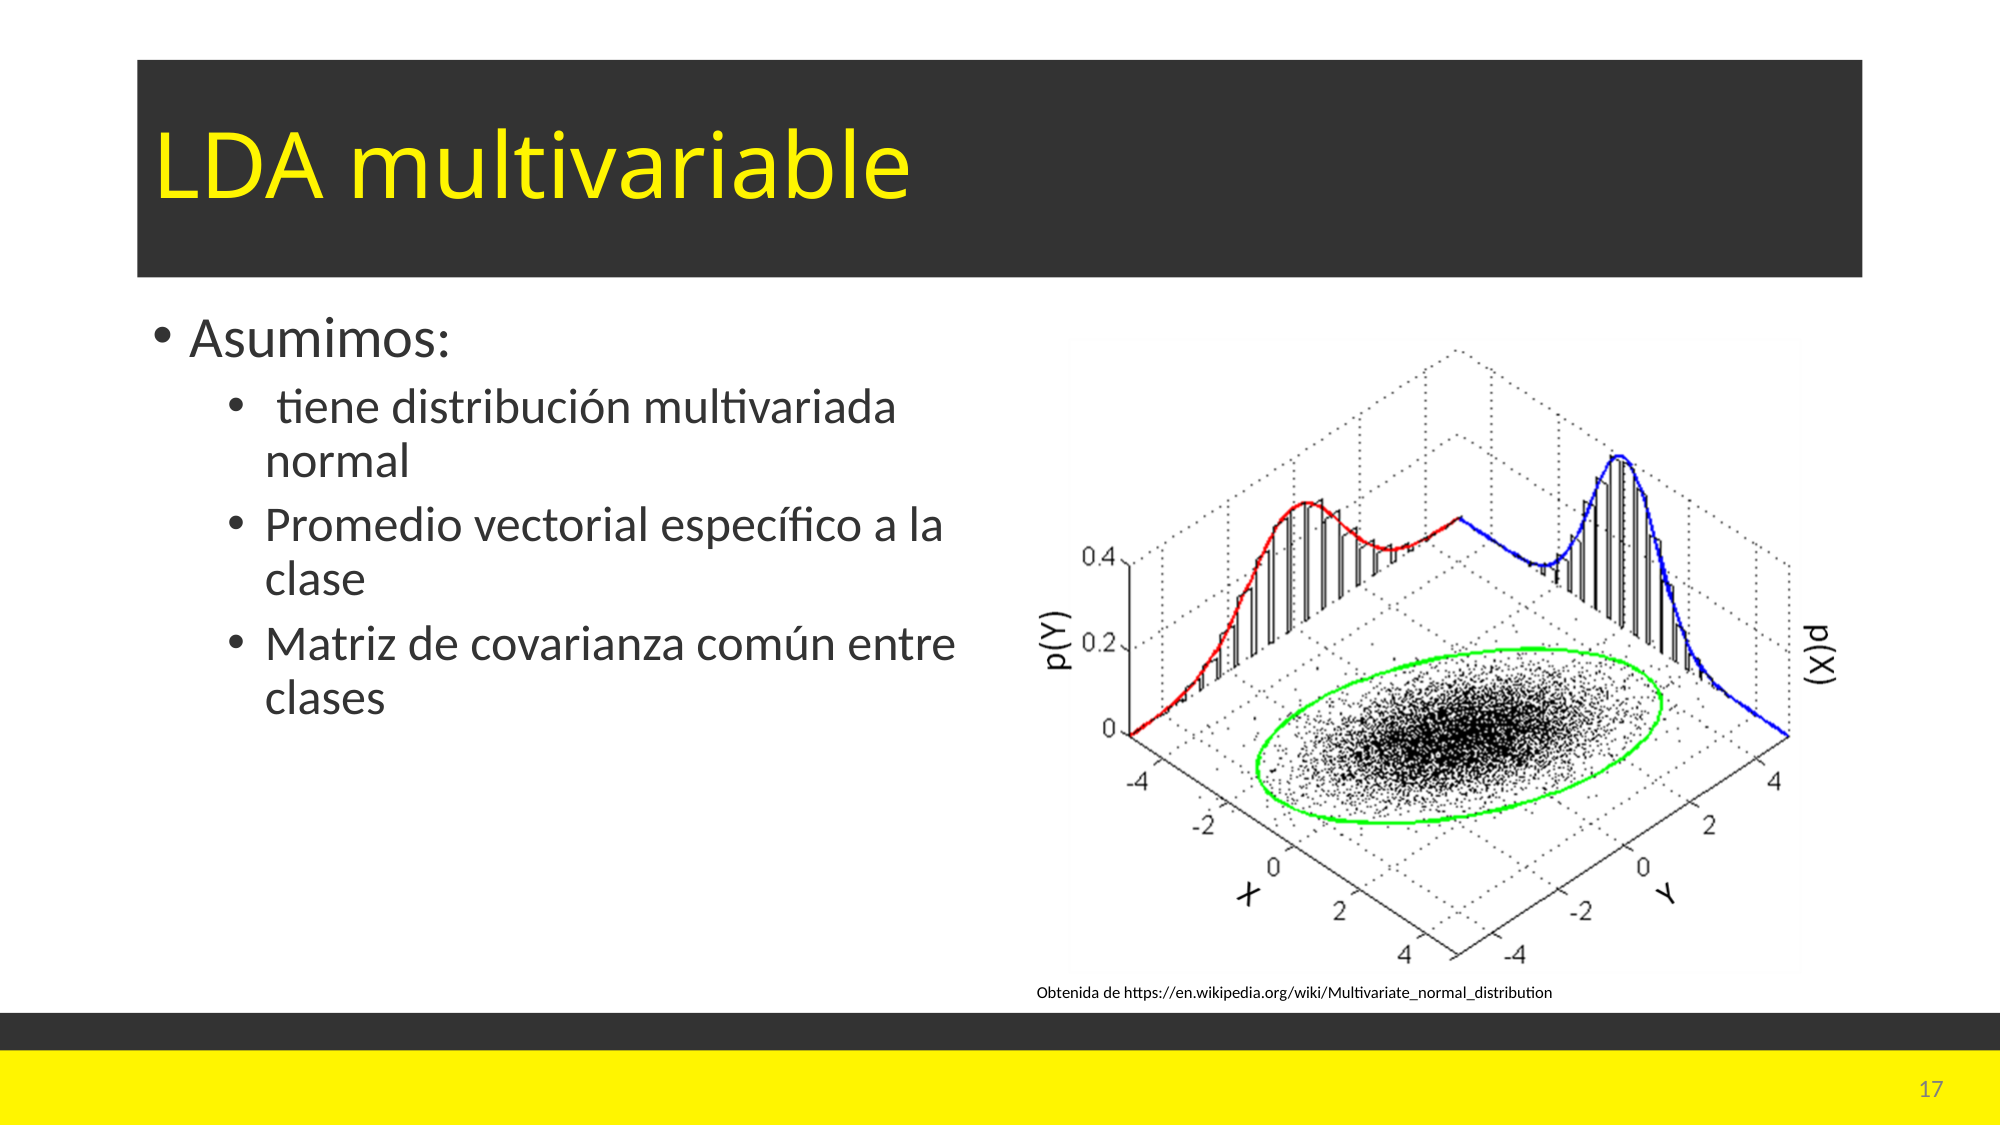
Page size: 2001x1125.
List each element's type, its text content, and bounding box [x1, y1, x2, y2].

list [1016, 337, 1859, 975]
text_box Obtenida de https://en.wikipedia.org/wiki/Multivariate_normal_distribution [1022, 975, 1569, 1010]
title LDA multivariable [137, 59, 1863, 278]
